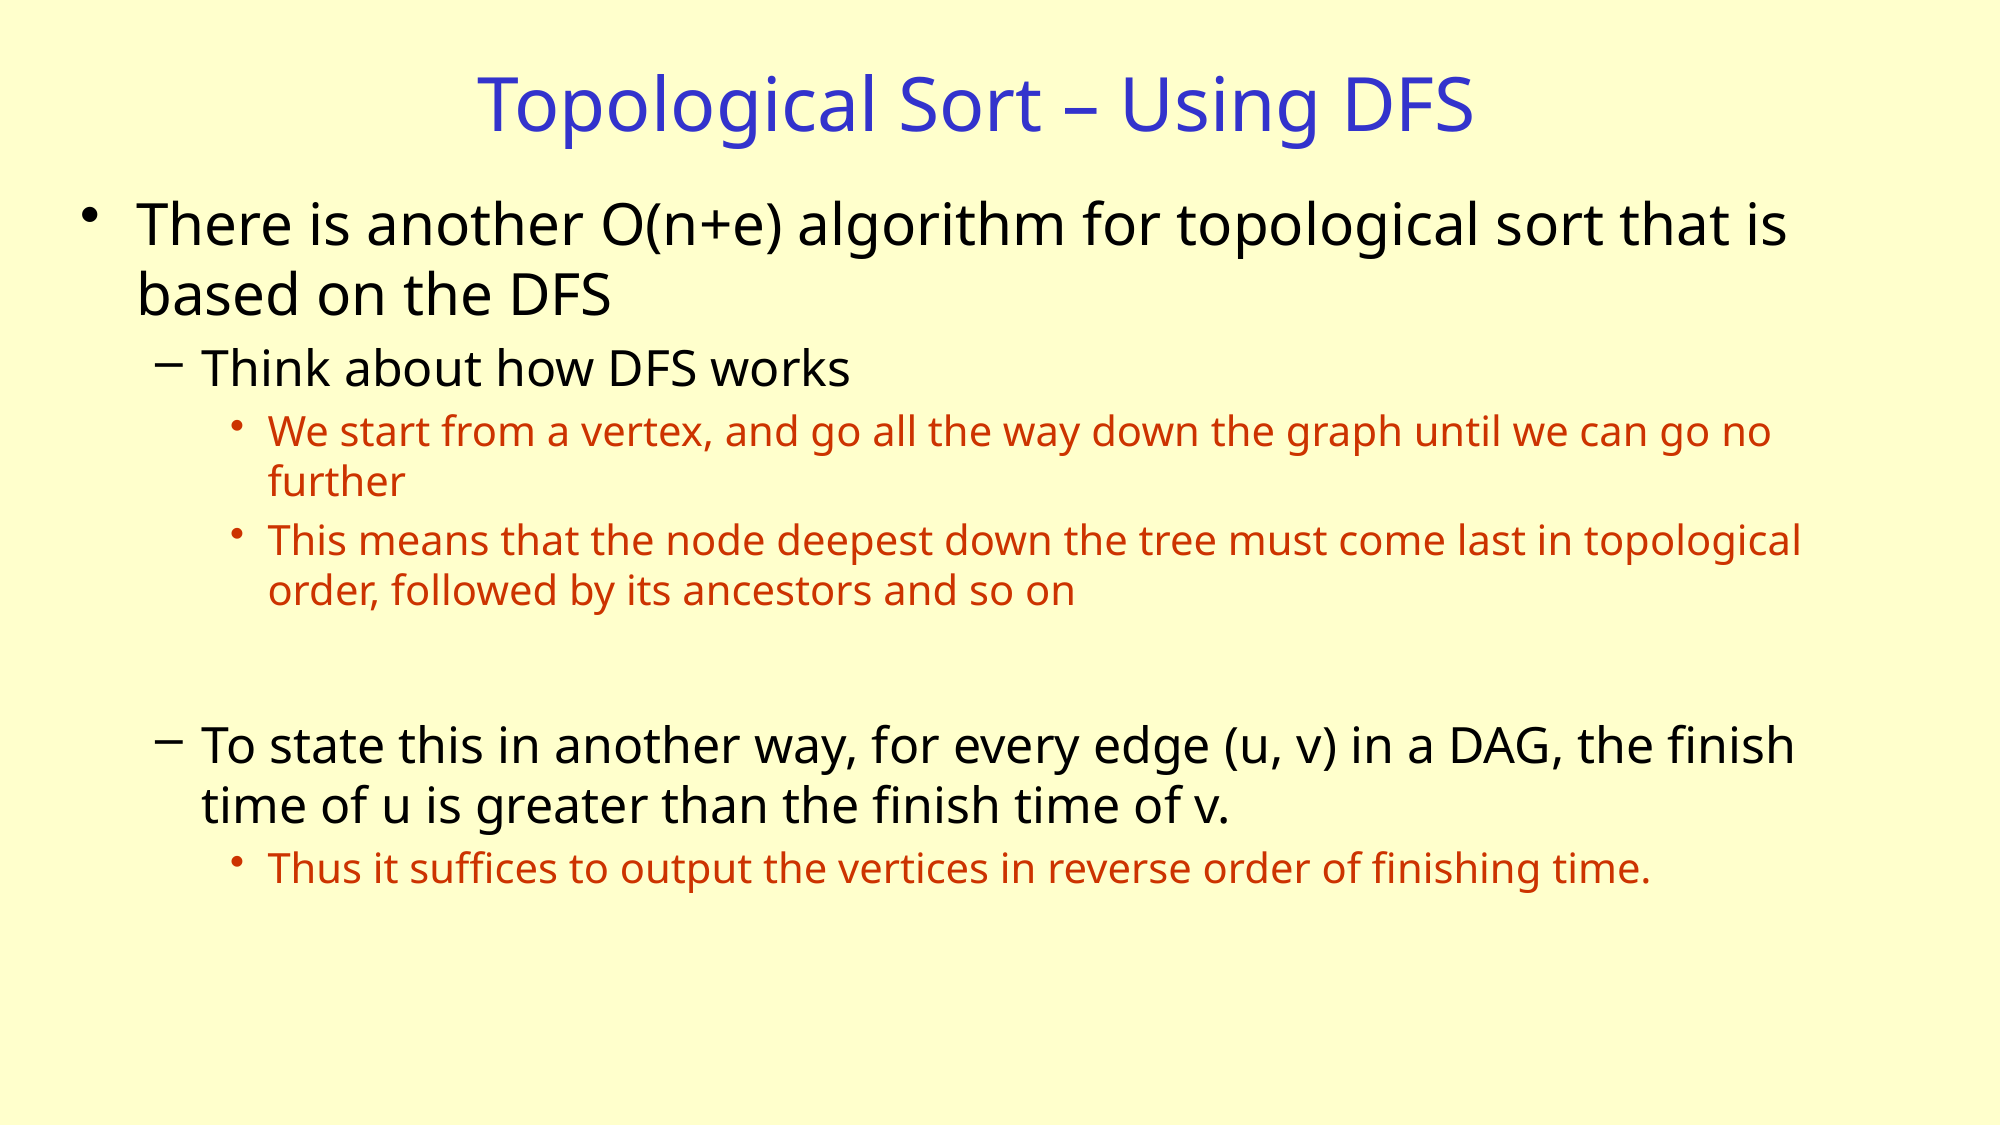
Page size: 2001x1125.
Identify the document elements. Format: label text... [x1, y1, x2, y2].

title Topological Sort – Using DFS [305, 38, 1650, 166]
list There is another O(n+e) algorithm for topological sort that is based on the DFS Think about how DFS works We start from a vertex, and go all the way down the graph until we can go no further This means that the node deepest down the tree must come last in topological order, followed by its ancestors and so on To state this in another way, for every edge (u, v) in a DAG, the finish time of u is greater than the finish time of v. Thus it suffices to output the vertices in reverse order of finishing time. [65, 179, 1926, 1030]
